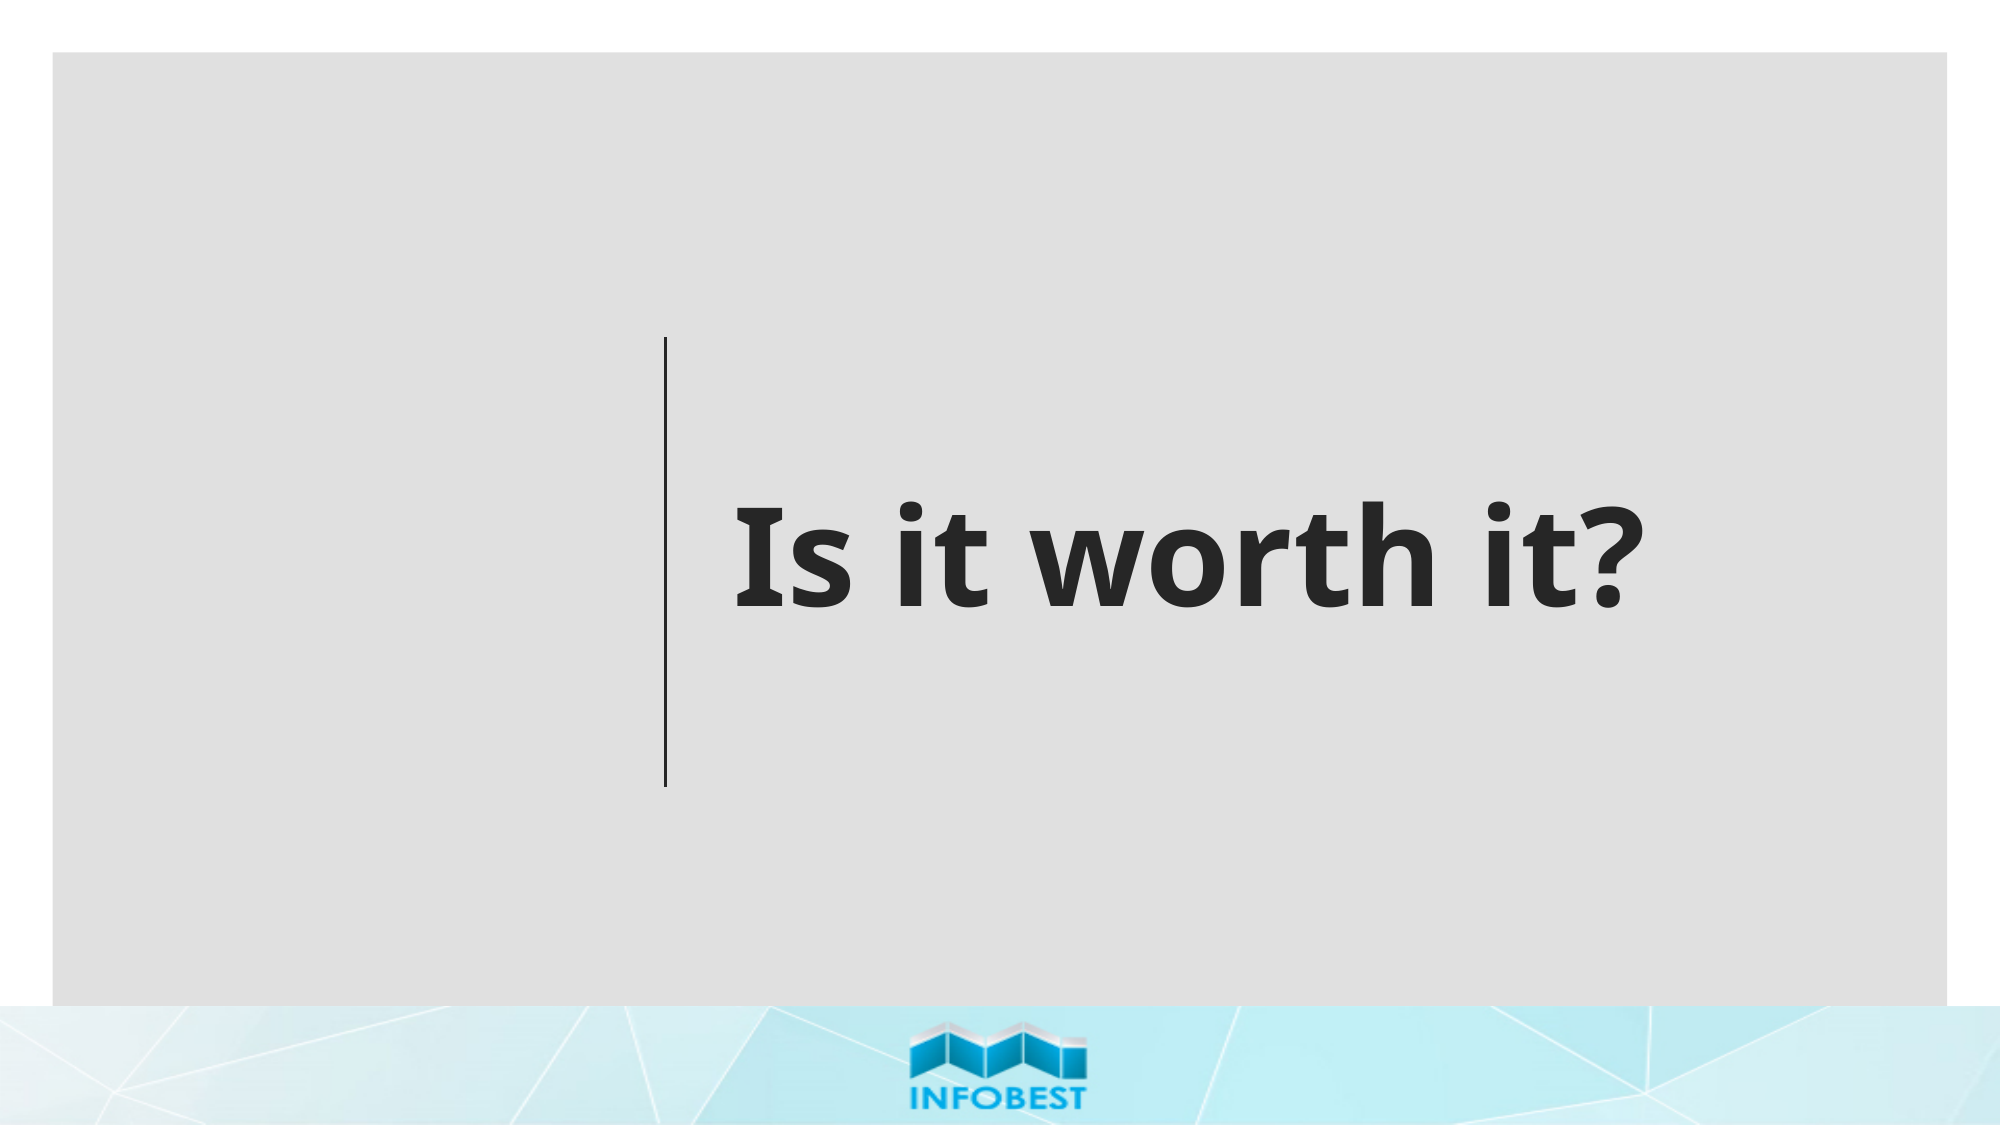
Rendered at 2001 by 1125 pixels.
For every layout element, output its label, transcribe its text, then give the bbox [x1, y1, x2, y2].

title Is it worth it? [718, 158, 1829, 967]
picture [0, 1006, 2000, 1125]
text_box [52, 51, 1948, 1006]
